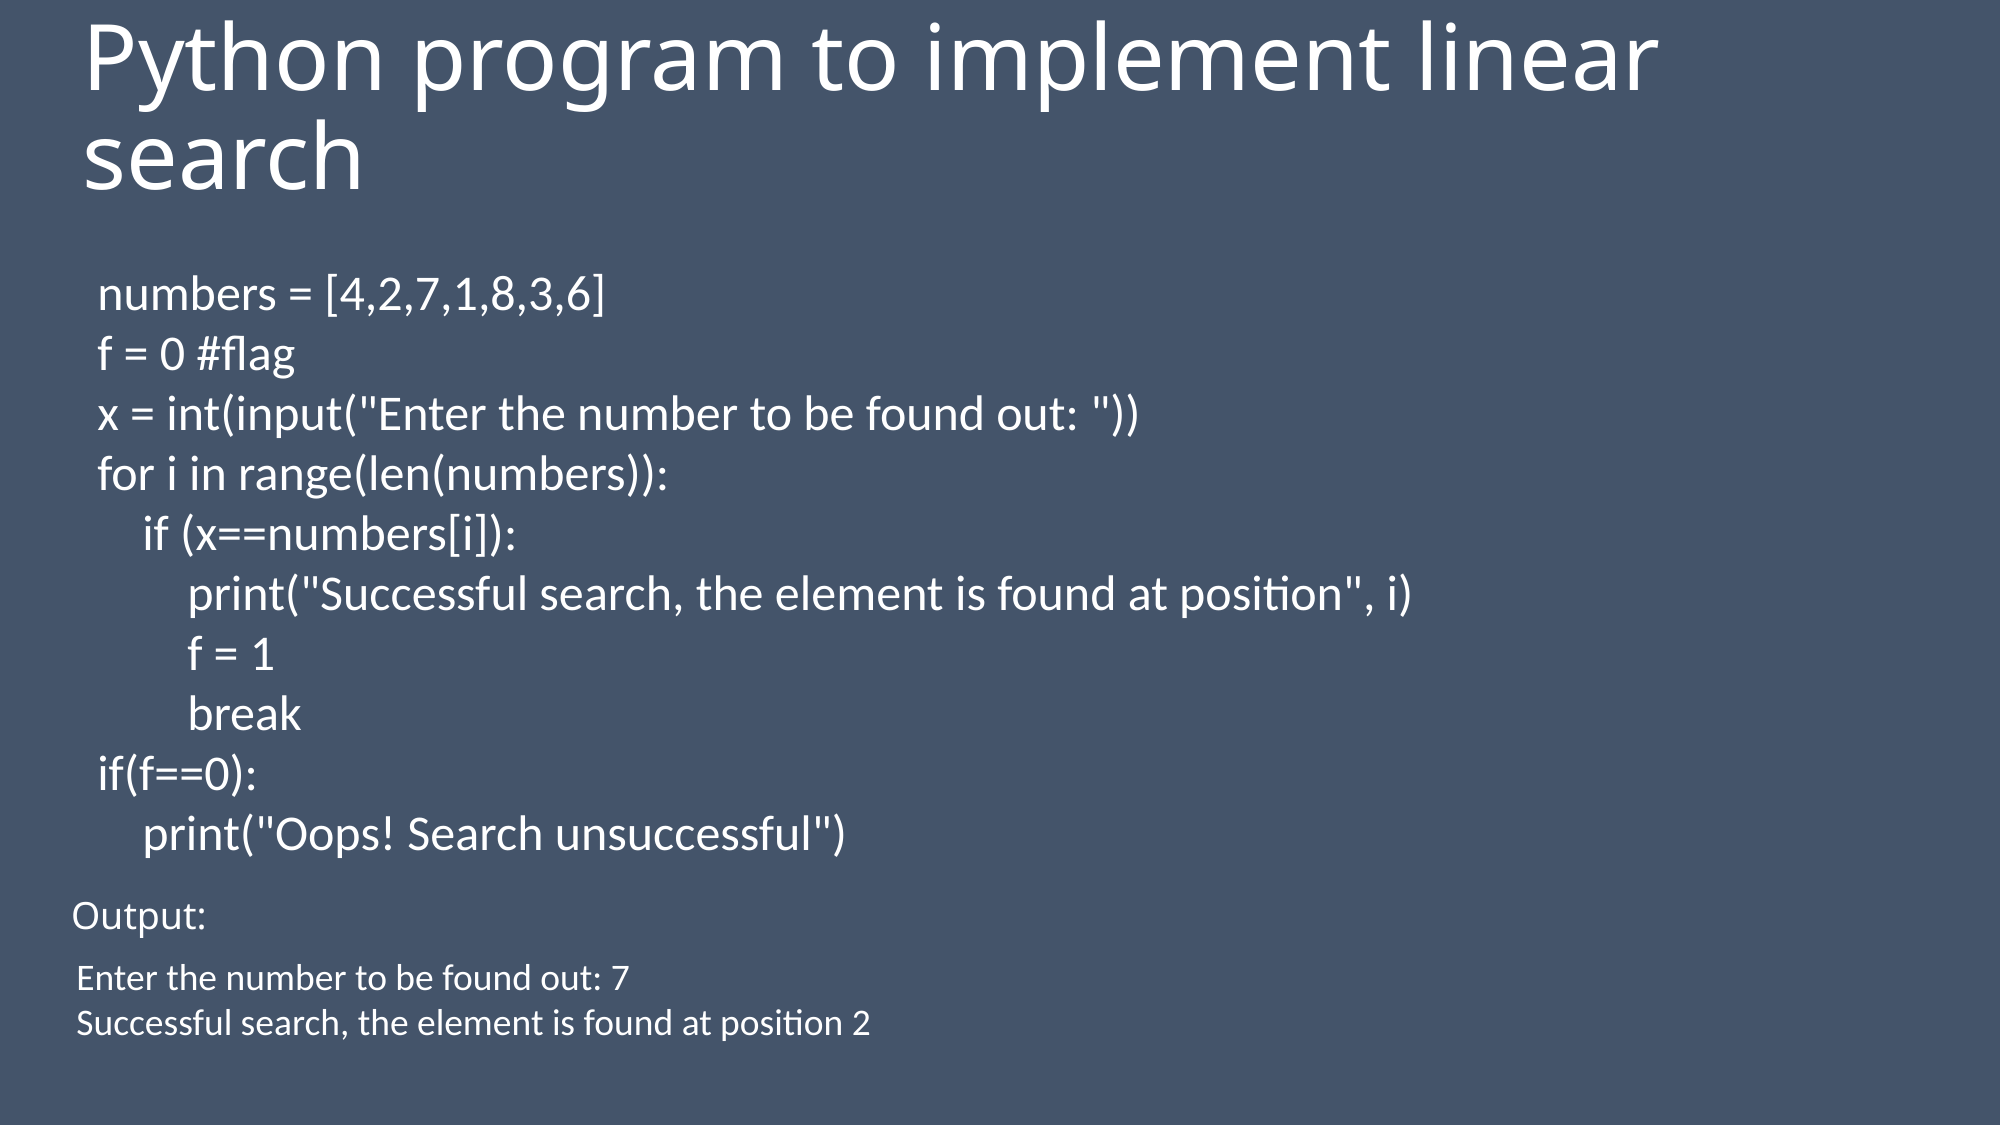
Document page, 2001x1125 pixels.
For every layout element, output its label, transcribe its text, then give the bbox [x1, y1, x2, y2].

text_box numbers = [4,2,7,1,8,3,6] f = 0 #flag x = int(input("Enter the number to be found out: ")) for i in range(len(numbers)): if (x==numbers[i]): print("Successful search, the element is found at position", i) f = 1 break if(f==0): print("Oops! Search unsuccessful") [82, 253, 1787, 869]
text_box Enter the number to be found out: 7 Successful search, the element is found at position 2 [61, 945, 1062, 1050]
title Python program to implement linear search [82, 9, 1907, 210]
text_box Output: [56, 884, 222, 945]
